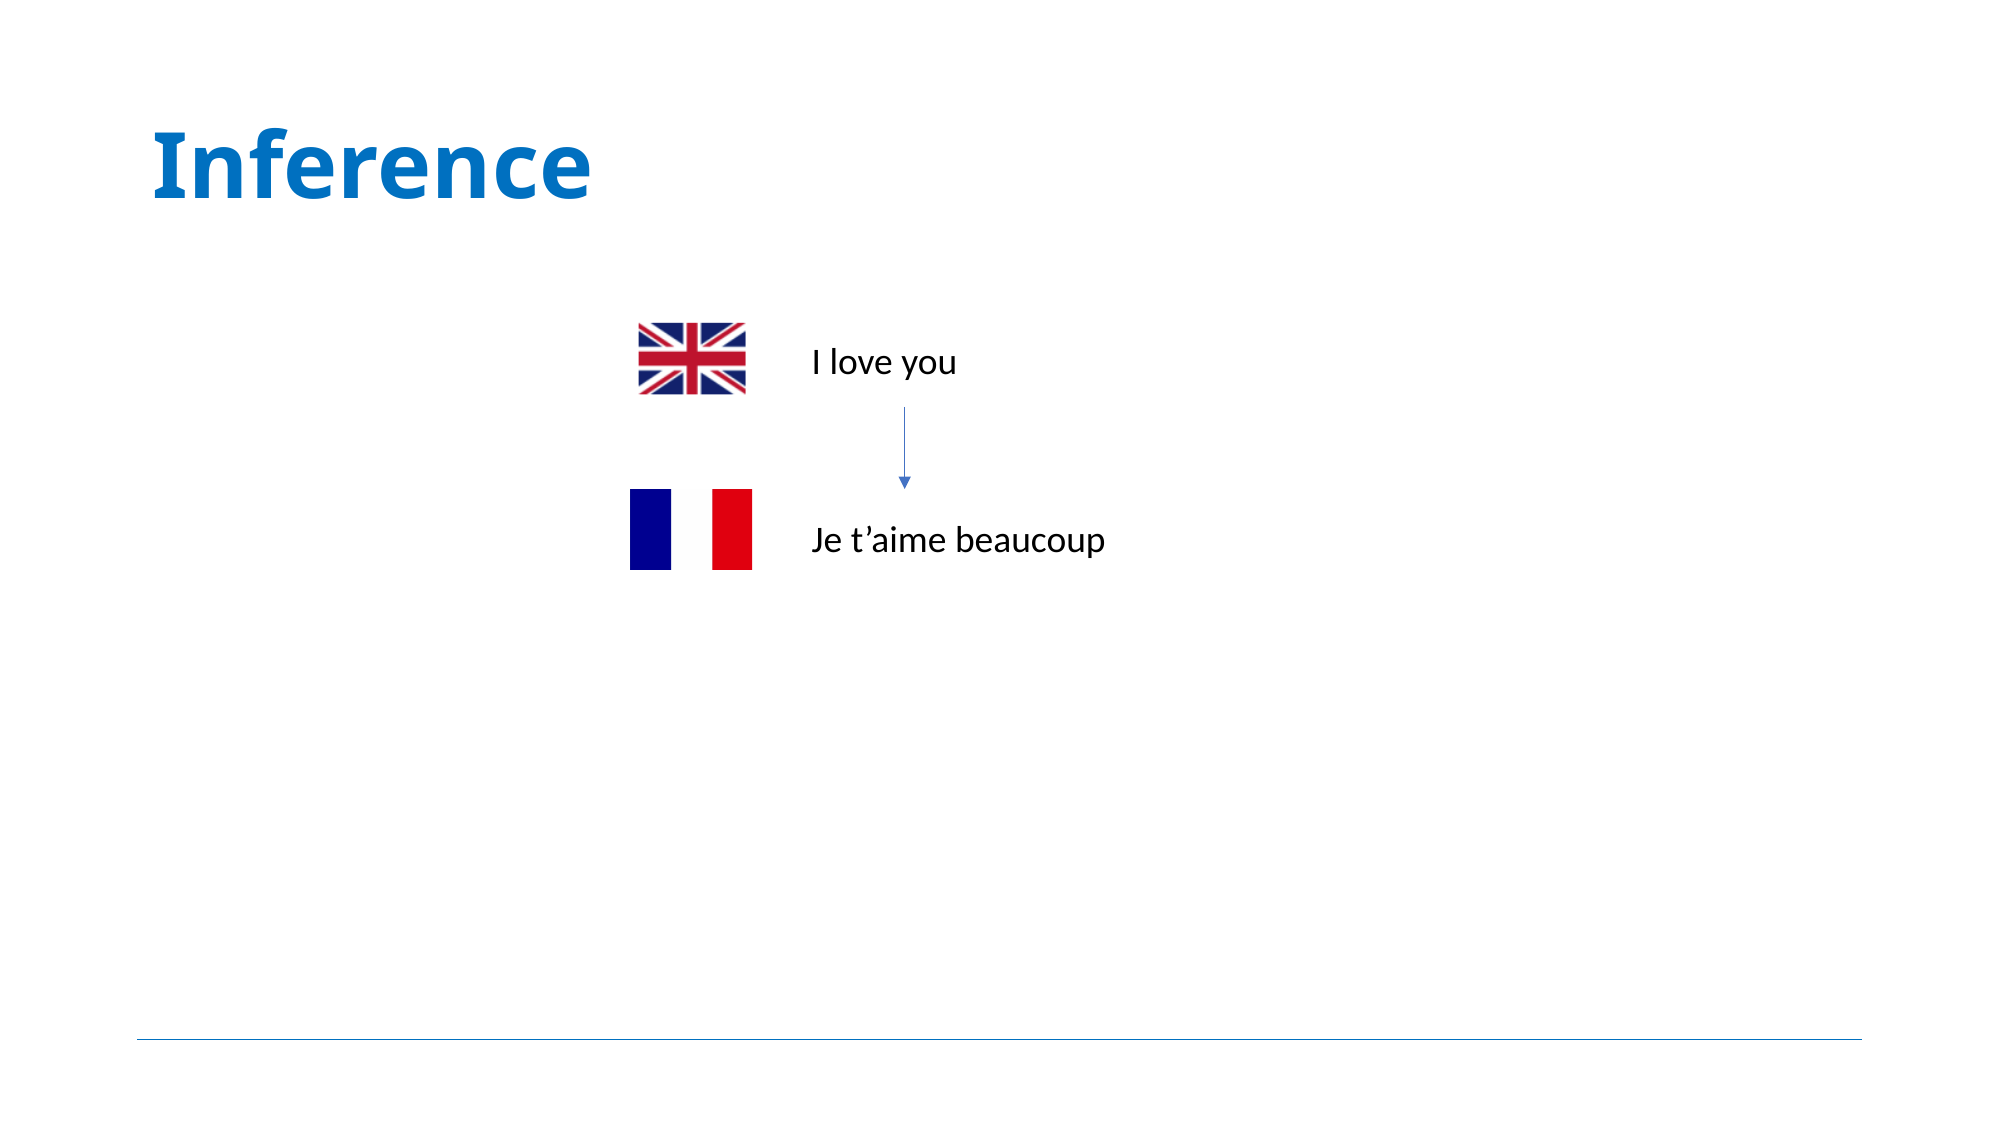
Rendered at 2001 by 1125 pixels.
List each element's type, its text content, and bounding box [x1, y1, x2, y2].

title Inference [137, 59, 1863, 278]
picture [629, 489, 753, 570]
text_box I love you [796, 329, 1149, 390]
text_box Je t’aime beaucoup [796, 507, 1149, 568]
picture [629, 313, 752, 407]
